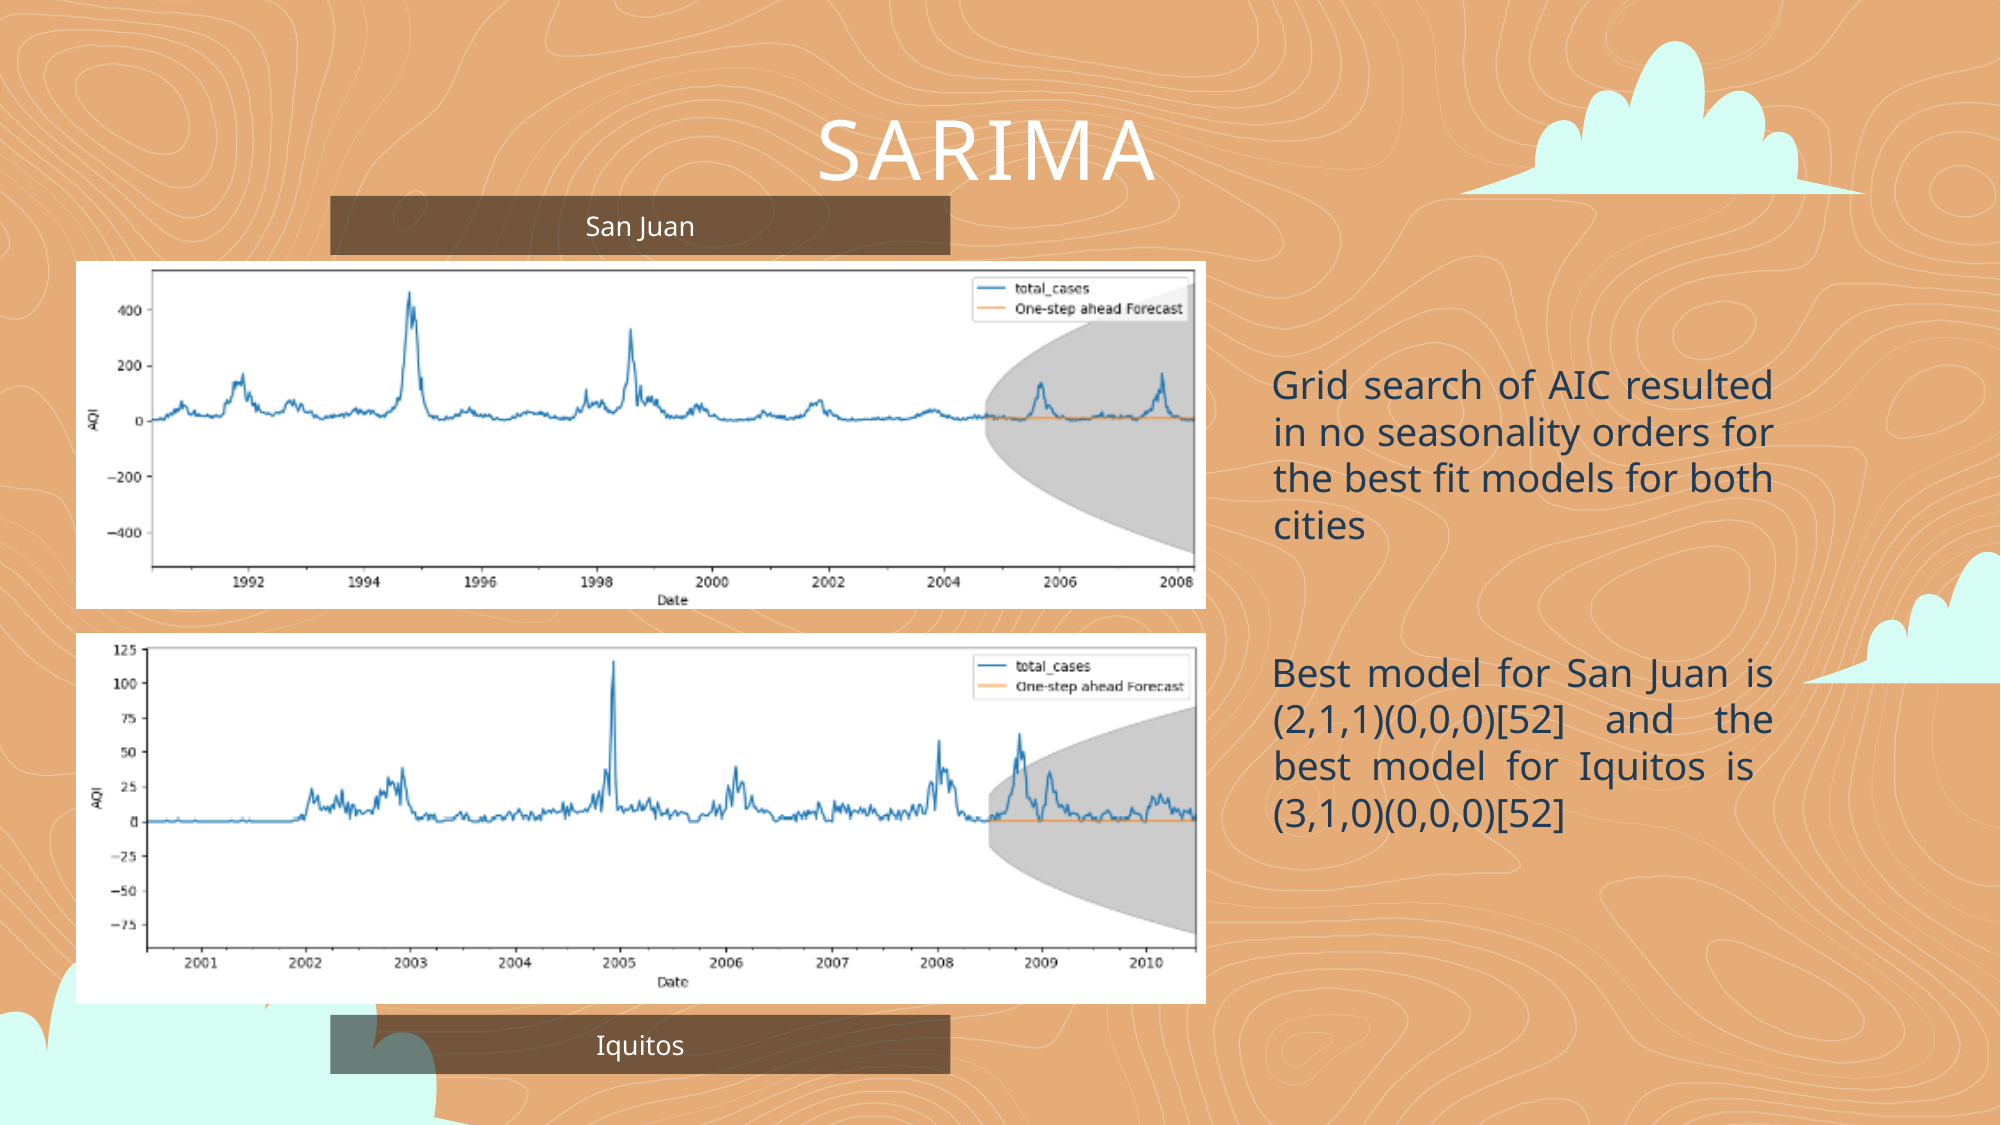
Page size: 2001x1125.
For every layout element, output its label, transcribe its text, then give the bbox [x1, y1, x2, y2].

subtitle Best model for San Juan is (2,1,1)(0,0,0)[52] and the best model for Iquitos is (3,1,0)(0,0,0)[52] [1256, 633, 1789, 771]
title SARIMA [132, 99, 1840, 196]
picture [75, 633, 1206, 1005]
text_box San Juan [330, 195, 951, 255]
picture [75, 261, 1206, 610]
text_box Iquitos [330, 1014, 951, 1074]
subtitle Grid search of AIC resulted in no seasonality orders for the best fit models for both cities [1256, 345, 1790, 483]
